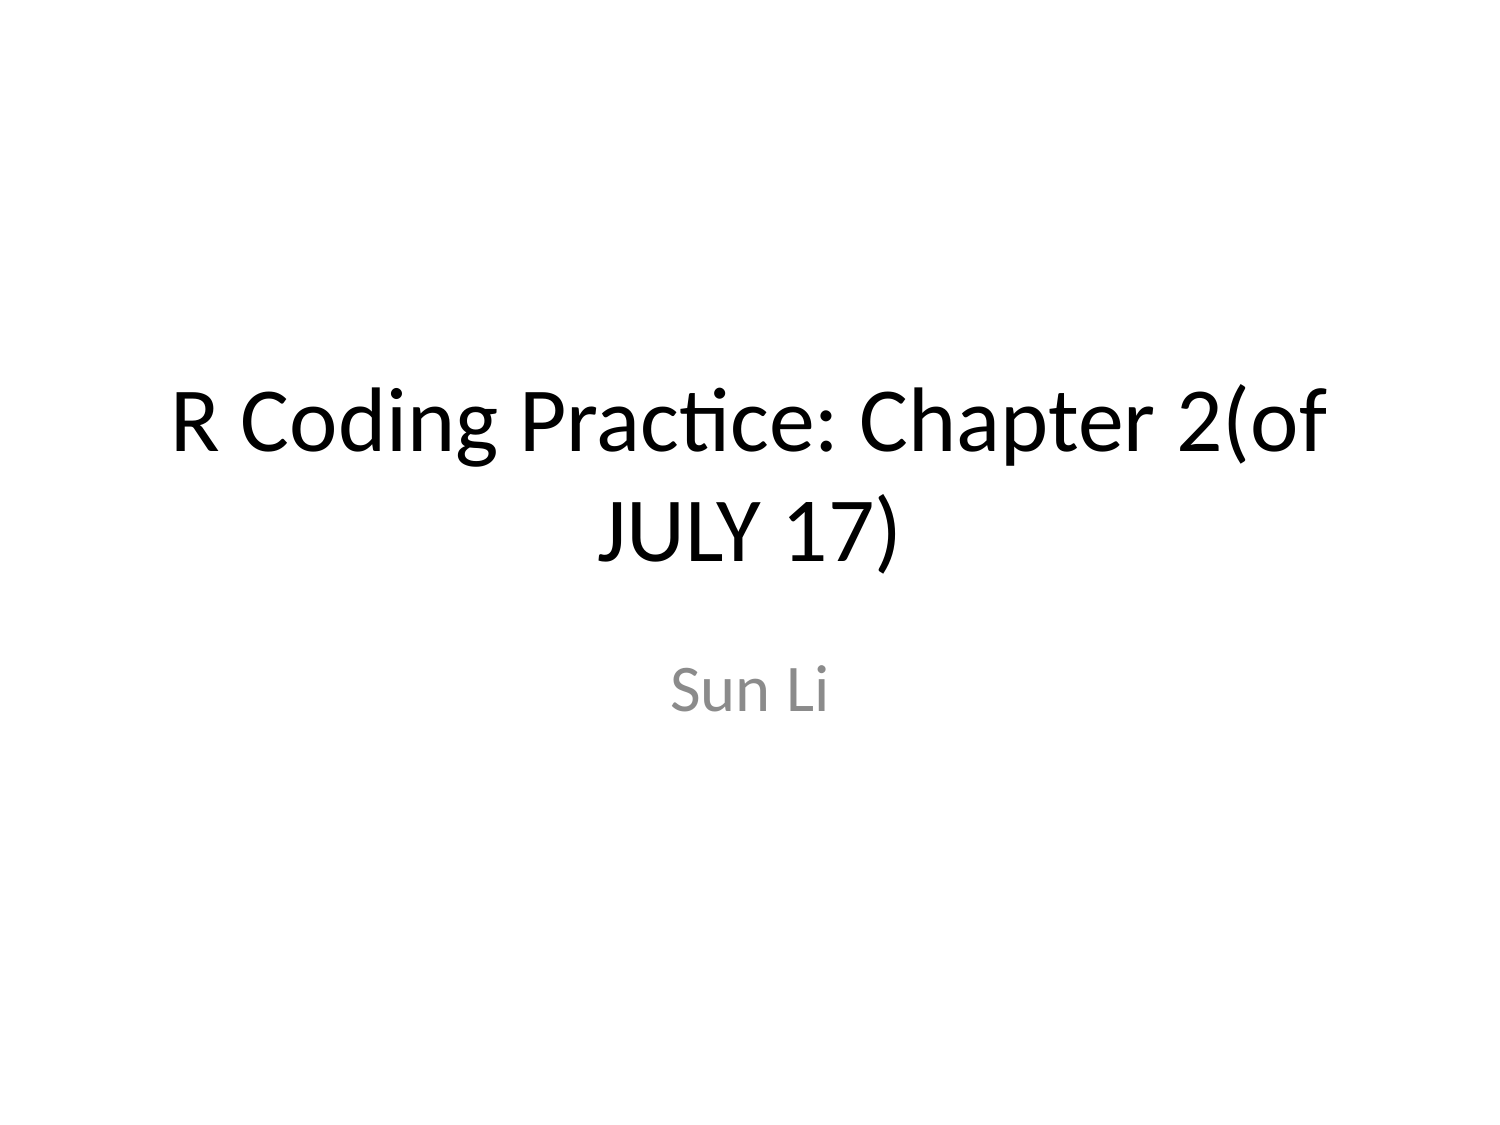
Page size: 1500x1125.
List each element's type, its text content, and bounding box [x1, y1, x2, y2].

subtitle Sun Li [225, 637, 1275, 925]
title R Coding Practice: Chapter 2(of JULY 17) [112, 349, 1388, 591]
